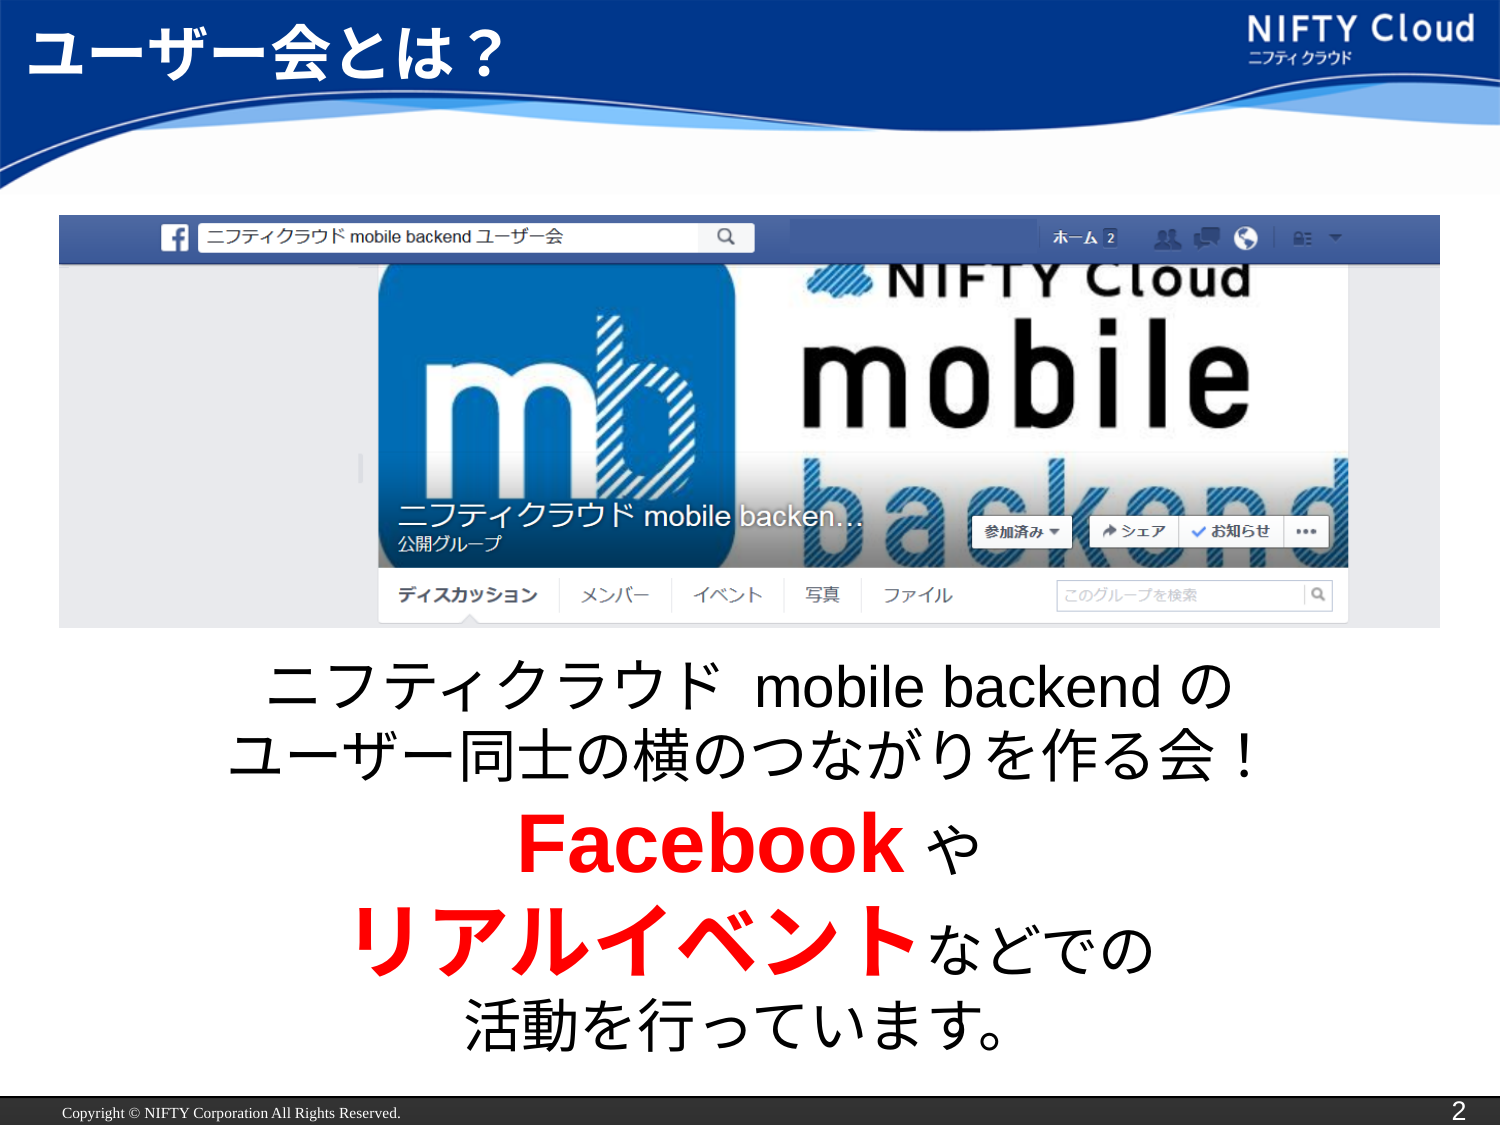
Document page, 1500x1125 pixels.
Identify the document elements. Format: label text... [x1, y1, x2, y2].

title ユーザー会とは？ [10, 7, 1361, 112]
picture [0, 0, 1500, 195]
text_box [58, 214, 1440, 629]
text_box ニフティクラウド mobile backendの ユーザー同士の横のつながりを作る会！ Facebookや リアルイベントなどでの 活動を行っています。 [211, 642, 1289, 1067]
